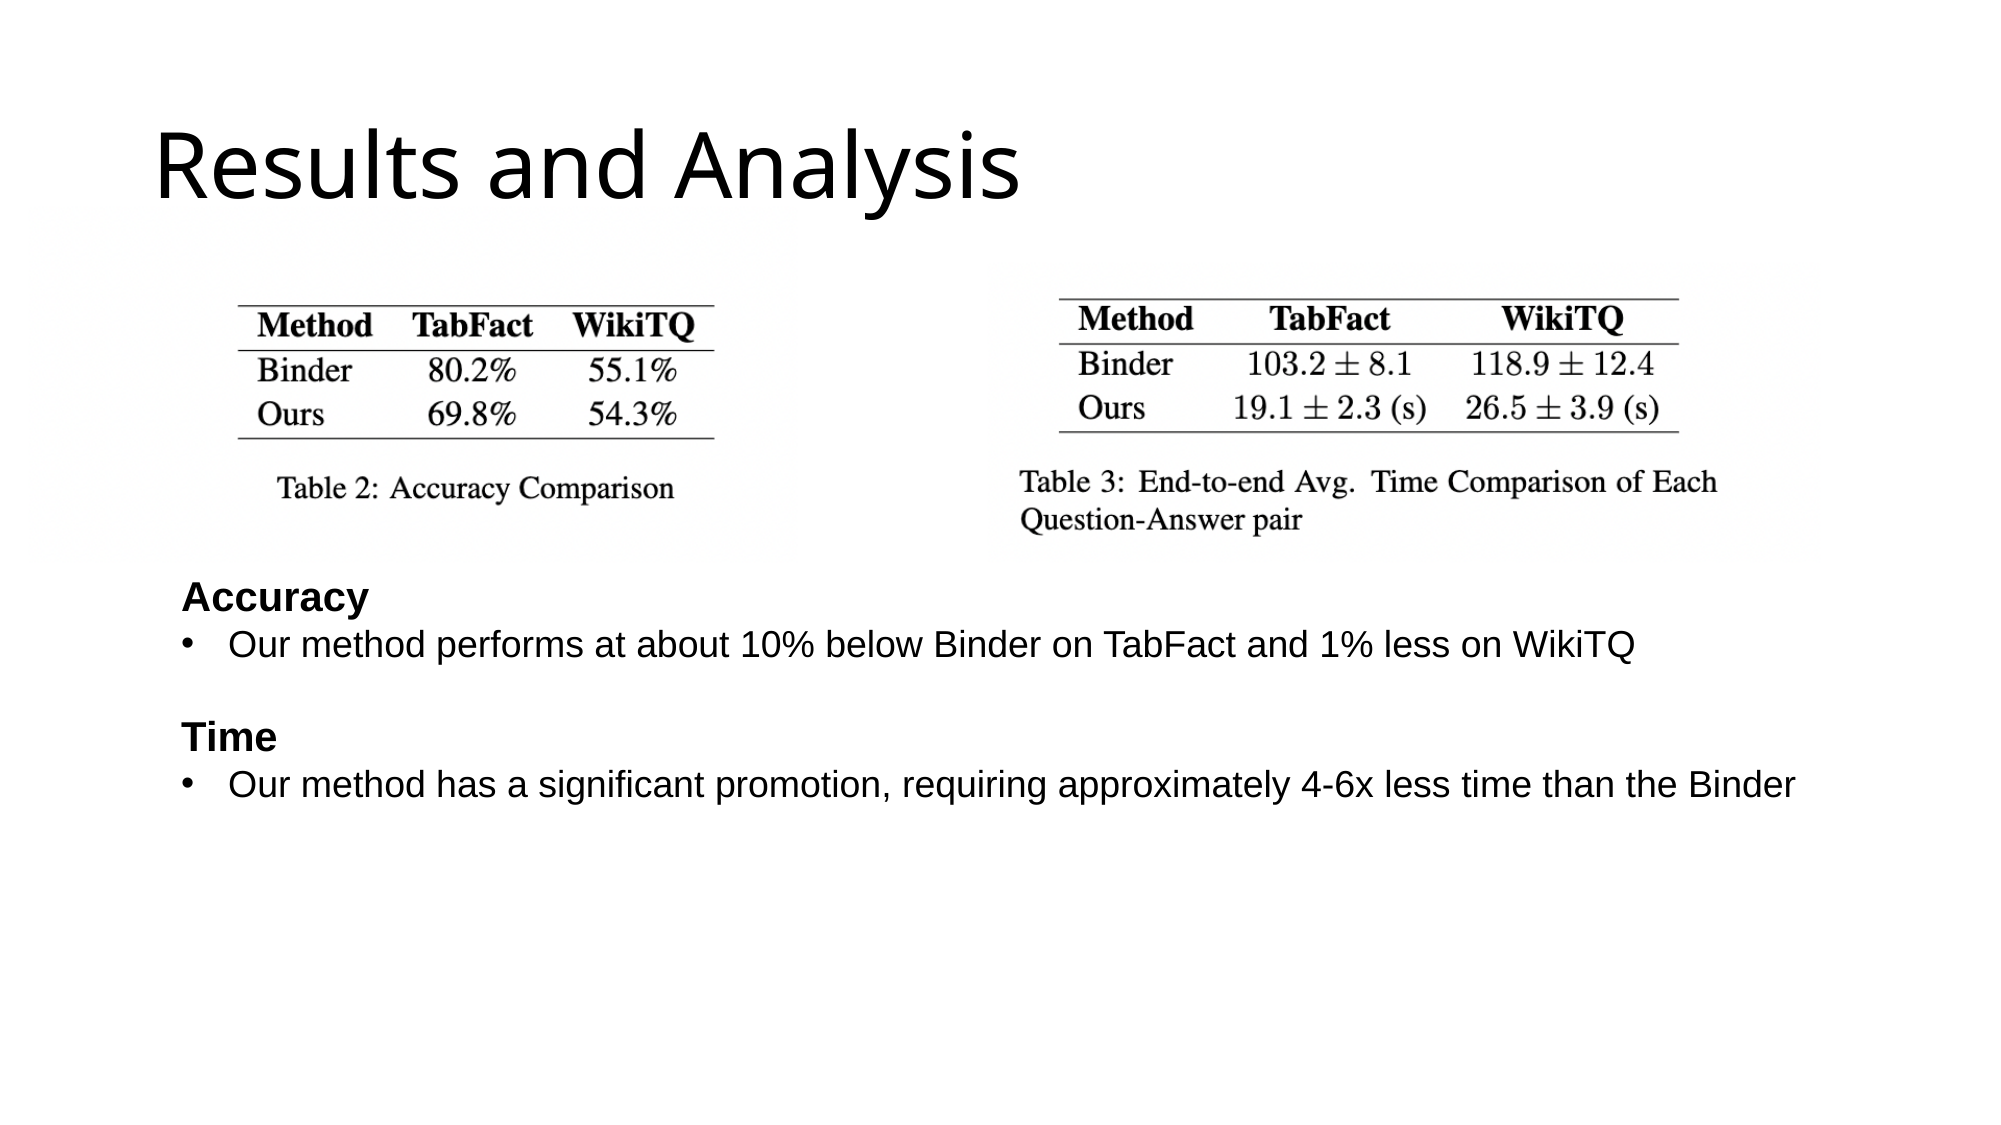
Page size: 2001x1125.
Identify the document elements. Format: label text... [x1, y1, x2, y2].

picture [987, 262, 1821, 563]
text_box Accuracy Our method performs at about 10% below Binder on TabFact and 1% less on WikiTQ Time Our method has a significant promotion, requiring approximately 4-6x less time than the Binder [166, 562, 1812, 813]
picture [28, 206, 798, 563]
title Results and Analysis [137, 59, 1863, 278]
